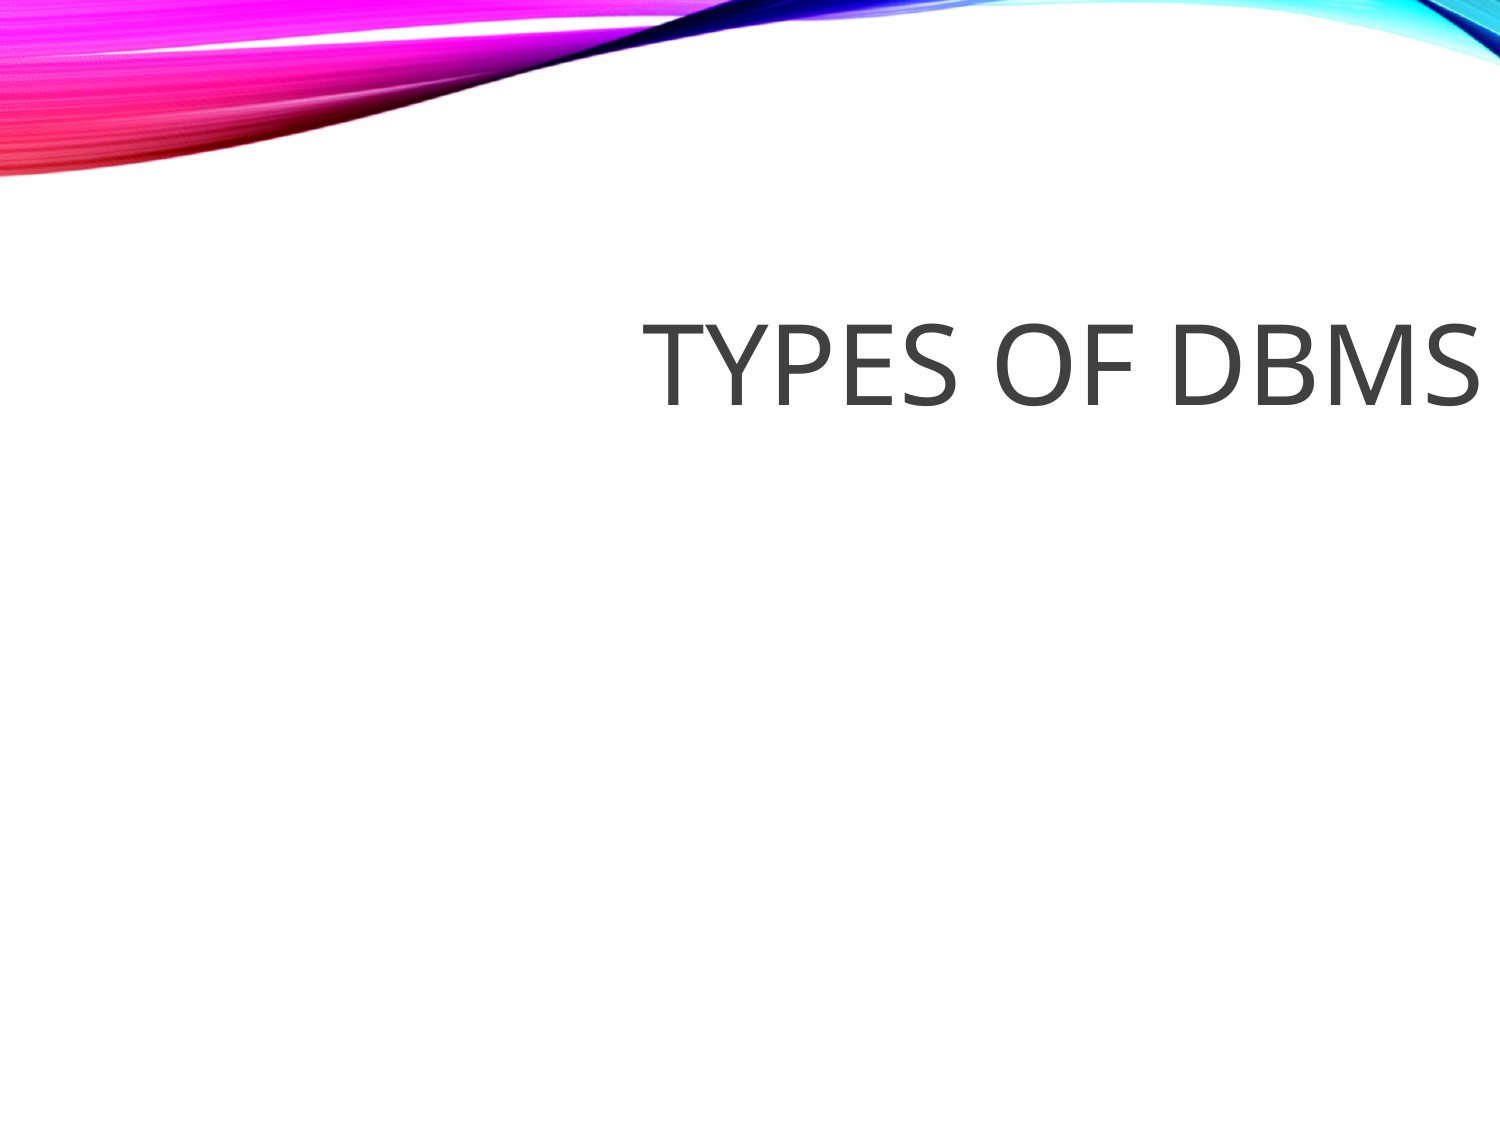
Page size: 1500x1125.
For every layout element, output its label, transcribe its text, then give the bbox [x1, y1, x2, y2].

picture [0, 0, 1500, 178]
title TYPES OF DBMS [437, 224, 1500, 513]
